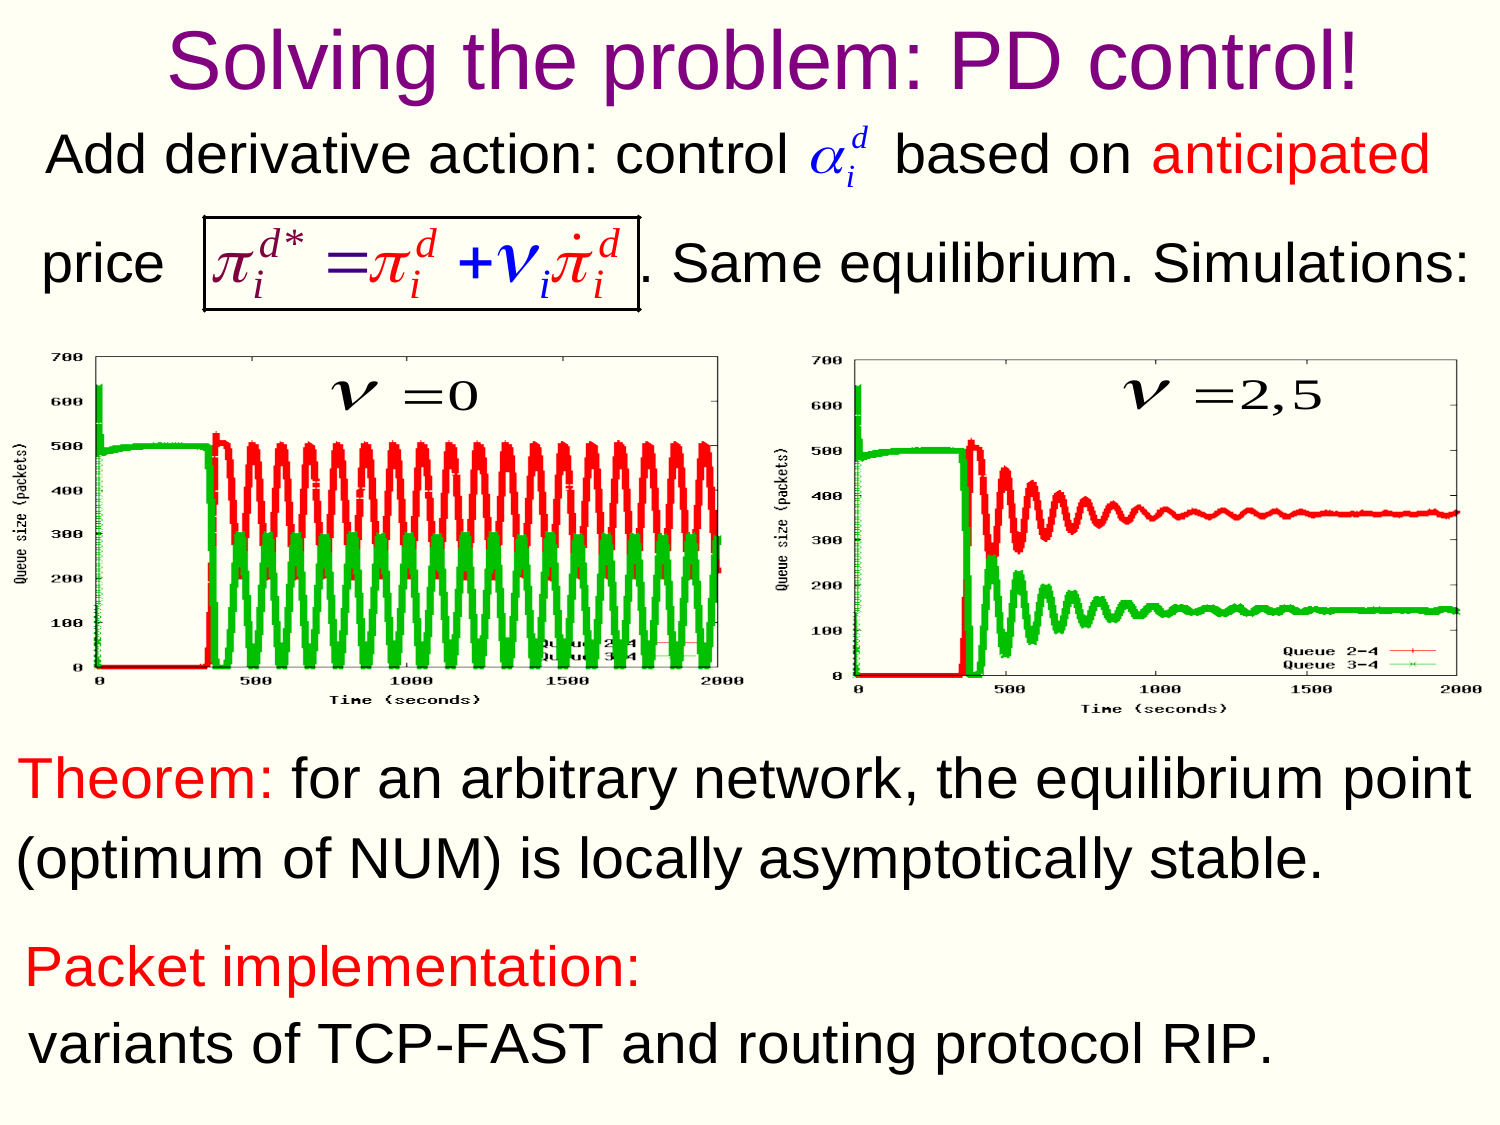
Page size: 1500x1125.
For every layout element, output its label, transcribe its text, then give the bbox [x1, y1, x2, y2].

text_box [0, 343, 751, 707]
title Solving the problem: PD control! [99, 0, 1429, 108]
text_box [762, 346, 1488, 716]
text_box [20, 933, 1303, 1088]
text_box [10, 744, 1500, 902]
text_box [35, 110, 1480, 395]
